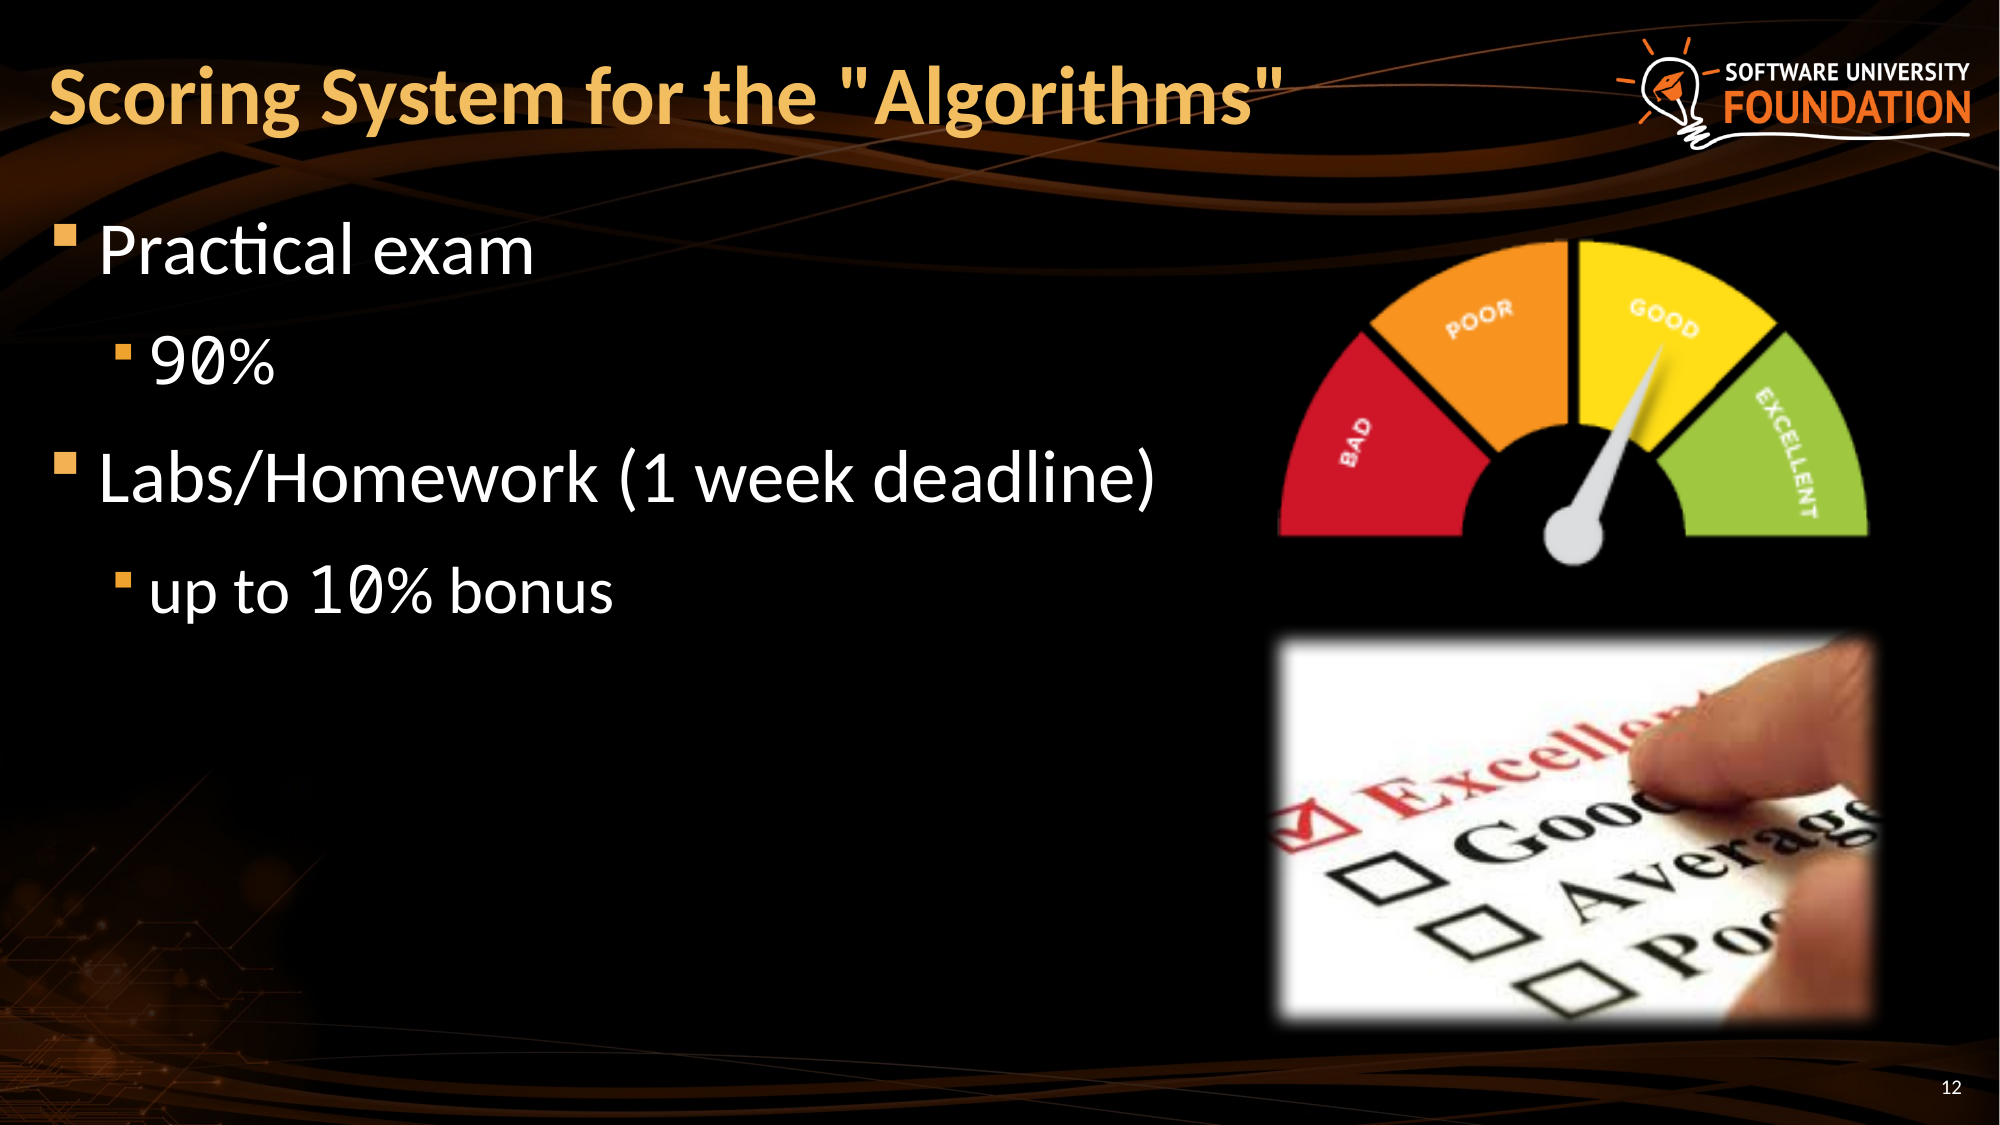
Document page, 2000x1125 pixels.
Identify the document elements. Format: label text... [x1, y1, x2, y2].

picture [0, 0, 2000, 1125]
list Practical exam 90% Labs/Homework (1 week deadline) up to 10% bonus [31, 188, 1968, 1103]
title Scoring System for the "Algorithms" [30, 6, 1602, 189]
